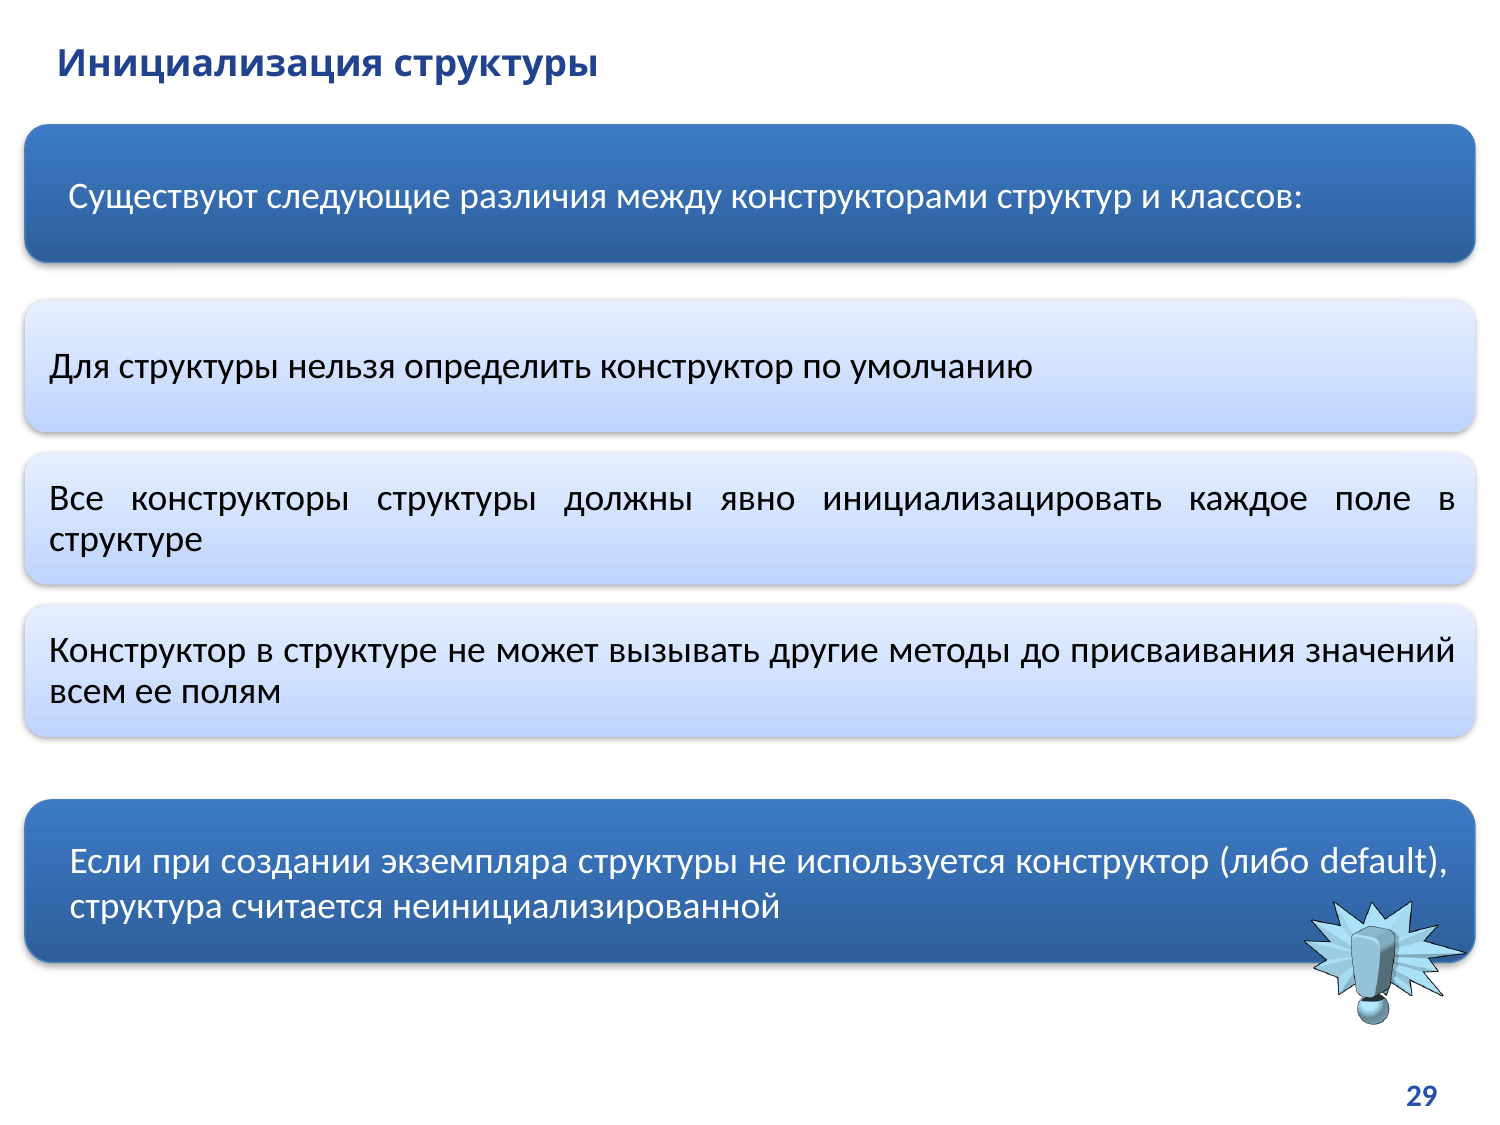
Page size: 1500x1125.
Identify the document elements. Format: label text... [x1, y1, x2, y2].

text_box Существуют следующие различия между конструкторами структур и классов: [24, 124, 1476, 264]
picture [1303, 900, 1467, 1025]
text_box Если при создании экземпляра структуры не используется конструктор (либо default), структура считается неинициализированной [24, 799, 1476, 964]
title Инициализация структуры [36, 29, 1469, 90]
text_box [24, 299, 1476, 738]
